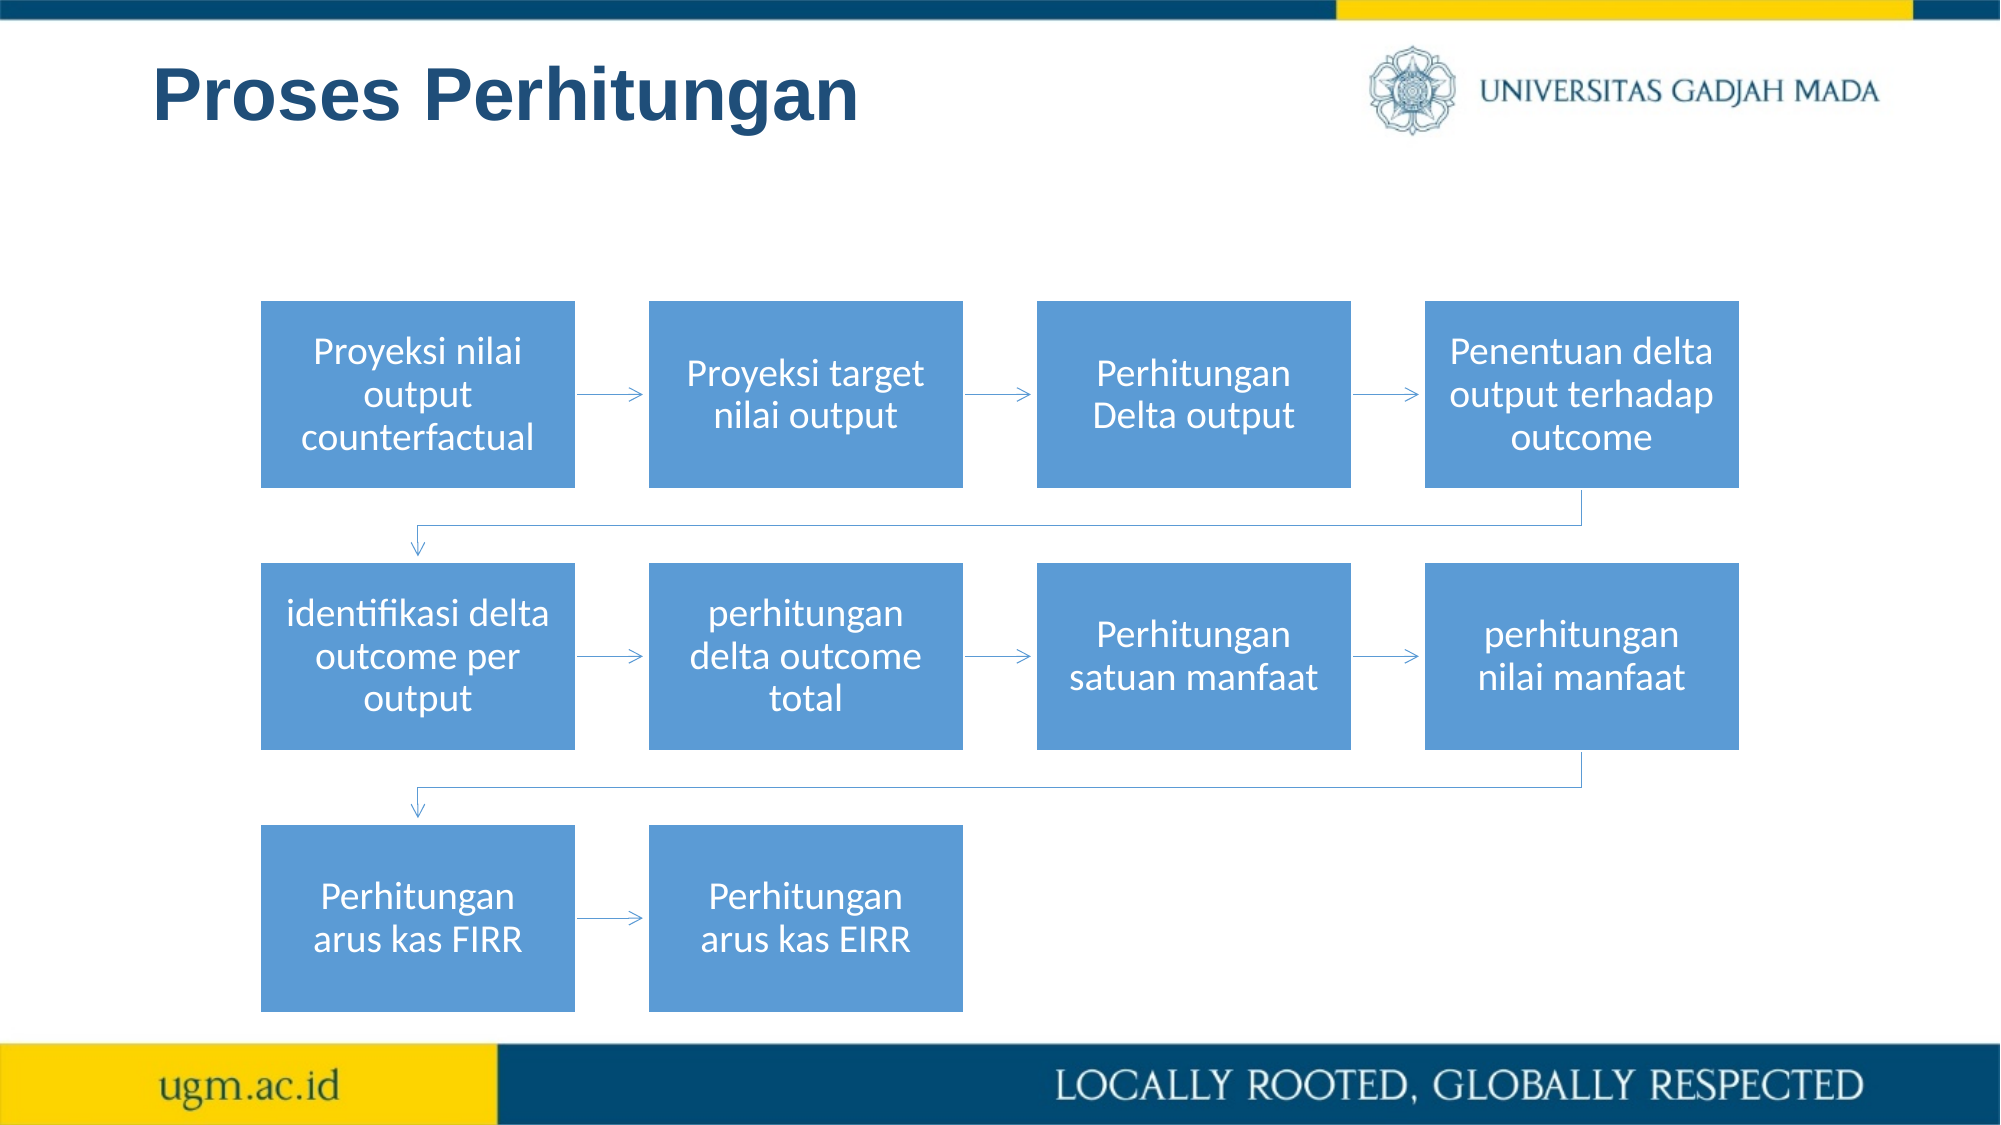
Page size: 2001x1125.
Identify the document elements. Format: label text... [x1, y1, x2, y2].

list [137, 299, 1863, 1014]
title Proses Perhitungan [137, 31, 1863, 162]
picture [0, 0, 2000, 1125]
